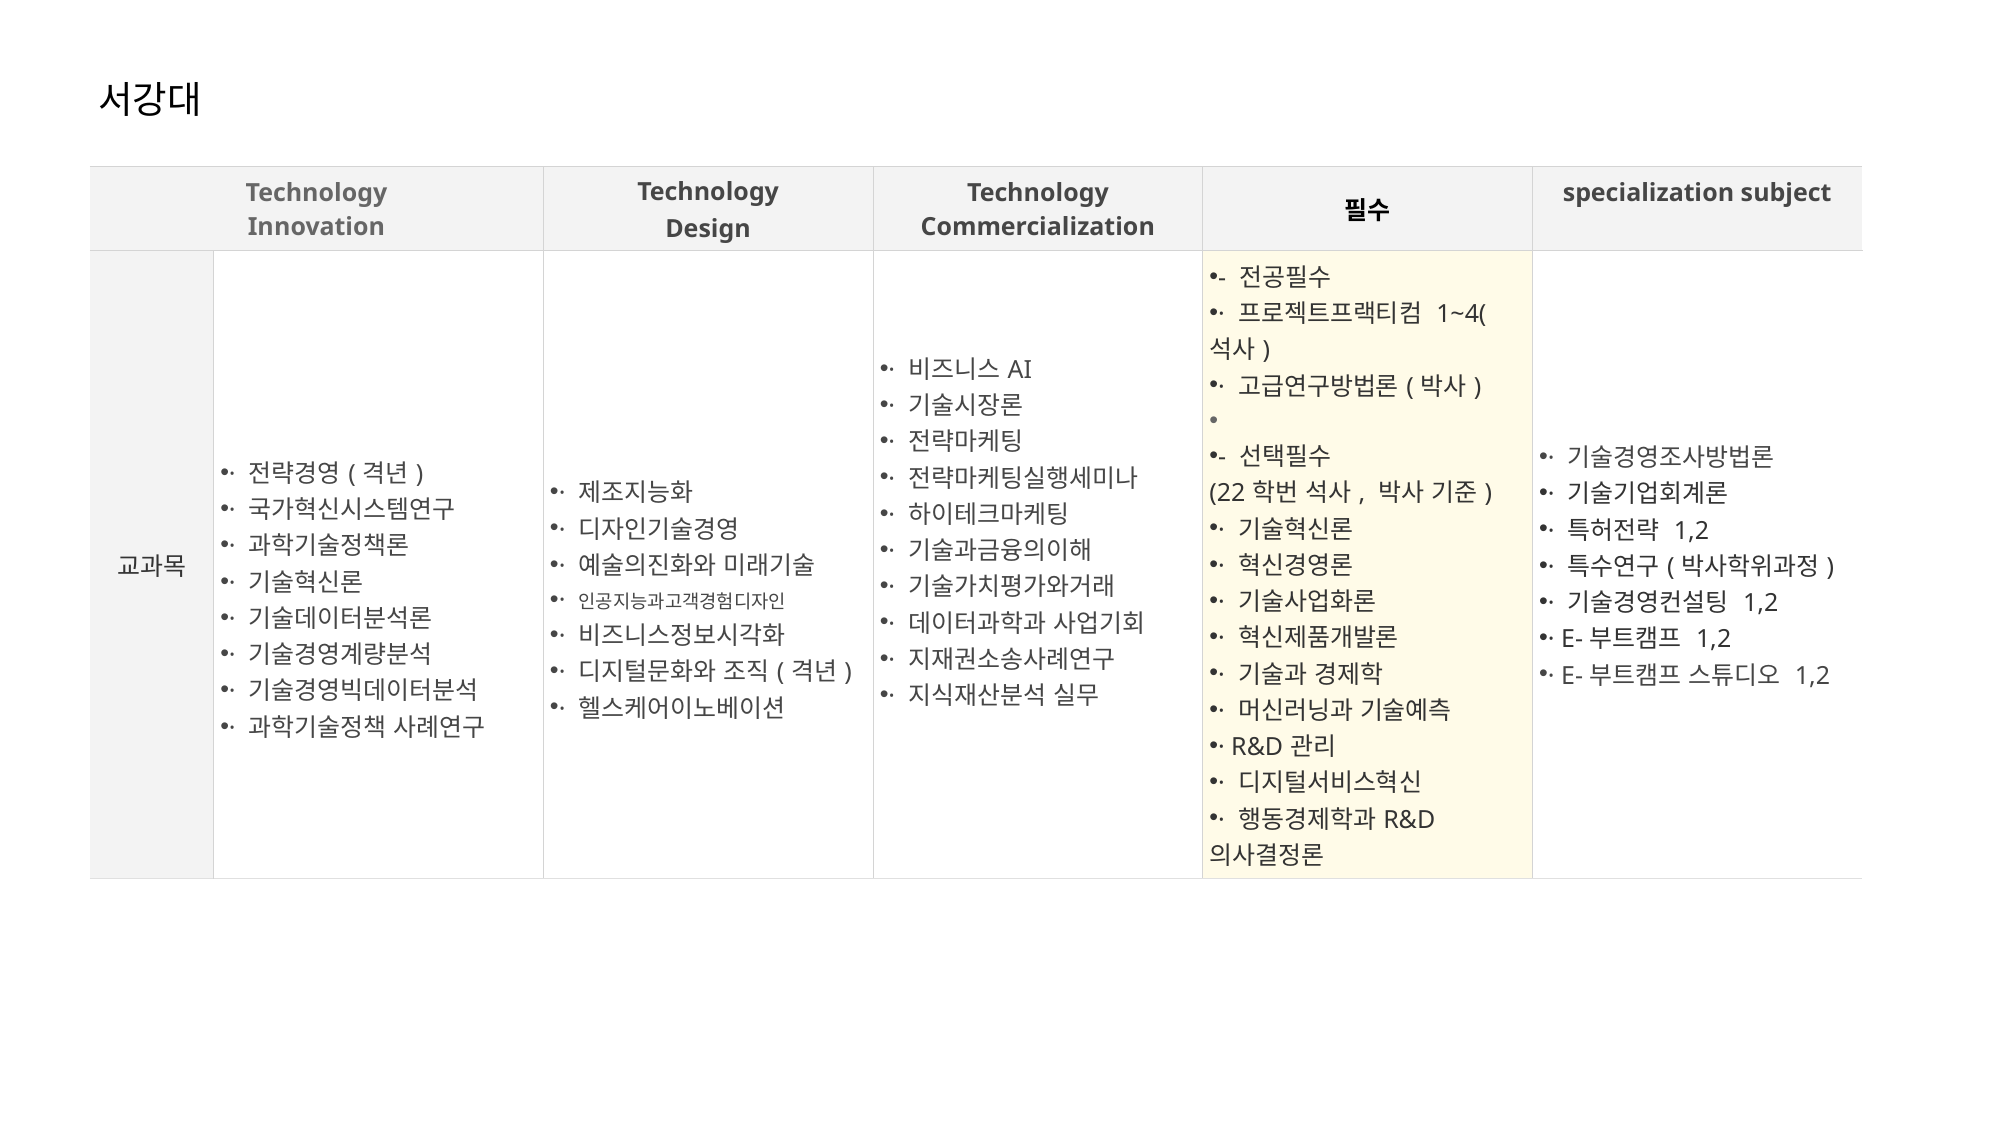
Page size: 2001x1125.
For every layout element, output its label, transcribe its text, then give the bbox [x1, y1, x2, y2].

table_header Technology Innovation [90, 167, 543, 250]
table_header Technology Commercialization [874, 167, 1202, 250]
table_header ﻿Technology Design [544, 167, 873, 250]
table_header 필수 [1203, 167, 1532, 250]
table_cell 교과목 [90, 251, 213, 878]
table_header specialization subject [1533, 167, 1862, 250]
table_cell - 전공필수 · 프로젝트프랙티컴 1~4(석사) · 고급연구방법론(박사) - 선택필수 (22학번 석사, 박사 기준) · 기술혁신론 · 혁신경영론 · 기술사업화론 · 혁신제품개발론 · 기술과 경제학 · 머신러닝과 기술예측 · R&D관리 · 디지털서비스혁신 · 행동경제학과R&D의사결정론 [1203, 251, 1532, 878]
table_cell · 제조지능화 · 디자인기술경영 · 예술의진화와 미래기술 · 인공지능과고객경험디자인 · 비즈니스정보시각화 · 디지털문화와 조직(격년) · 헬스케어이노베이션 [544, 251, 873, 878]
table_cell · 비즈니스AI · 기술시장론 · 전략마케팅 · 전략마케팅실행세미나 · 하이테크마케팅 · 기술과금융의이해 · 기술가치평가와거래 · 데이터과학과 사업기회 · 지재권소송사례연구 · 지식재산분석 실무 [874, 251, 1202, 878]
table_cell · 전략경영(격년) · 국가혁신시스템연구 · 과학기술정책론 · 기술혁신론 · 기술데이터분석론 · 기술경영계량분석 · 기술경영빅데이터분석 · 과학기술정책 사례연구 [214, 251, 543, 878]
table_cell · 기술경영조사방법론 · 기술기업회계론 · 특허전략 1,2 · 특수연구(박사학위과정) · 기술경영컨설팅 1,2 · E-부트캠프 1,2 · E-부트캠프 스튜디오 1,2 [1533, 251, 1862, 878]
text_box 서강대 [83, 68, 217, 129]
